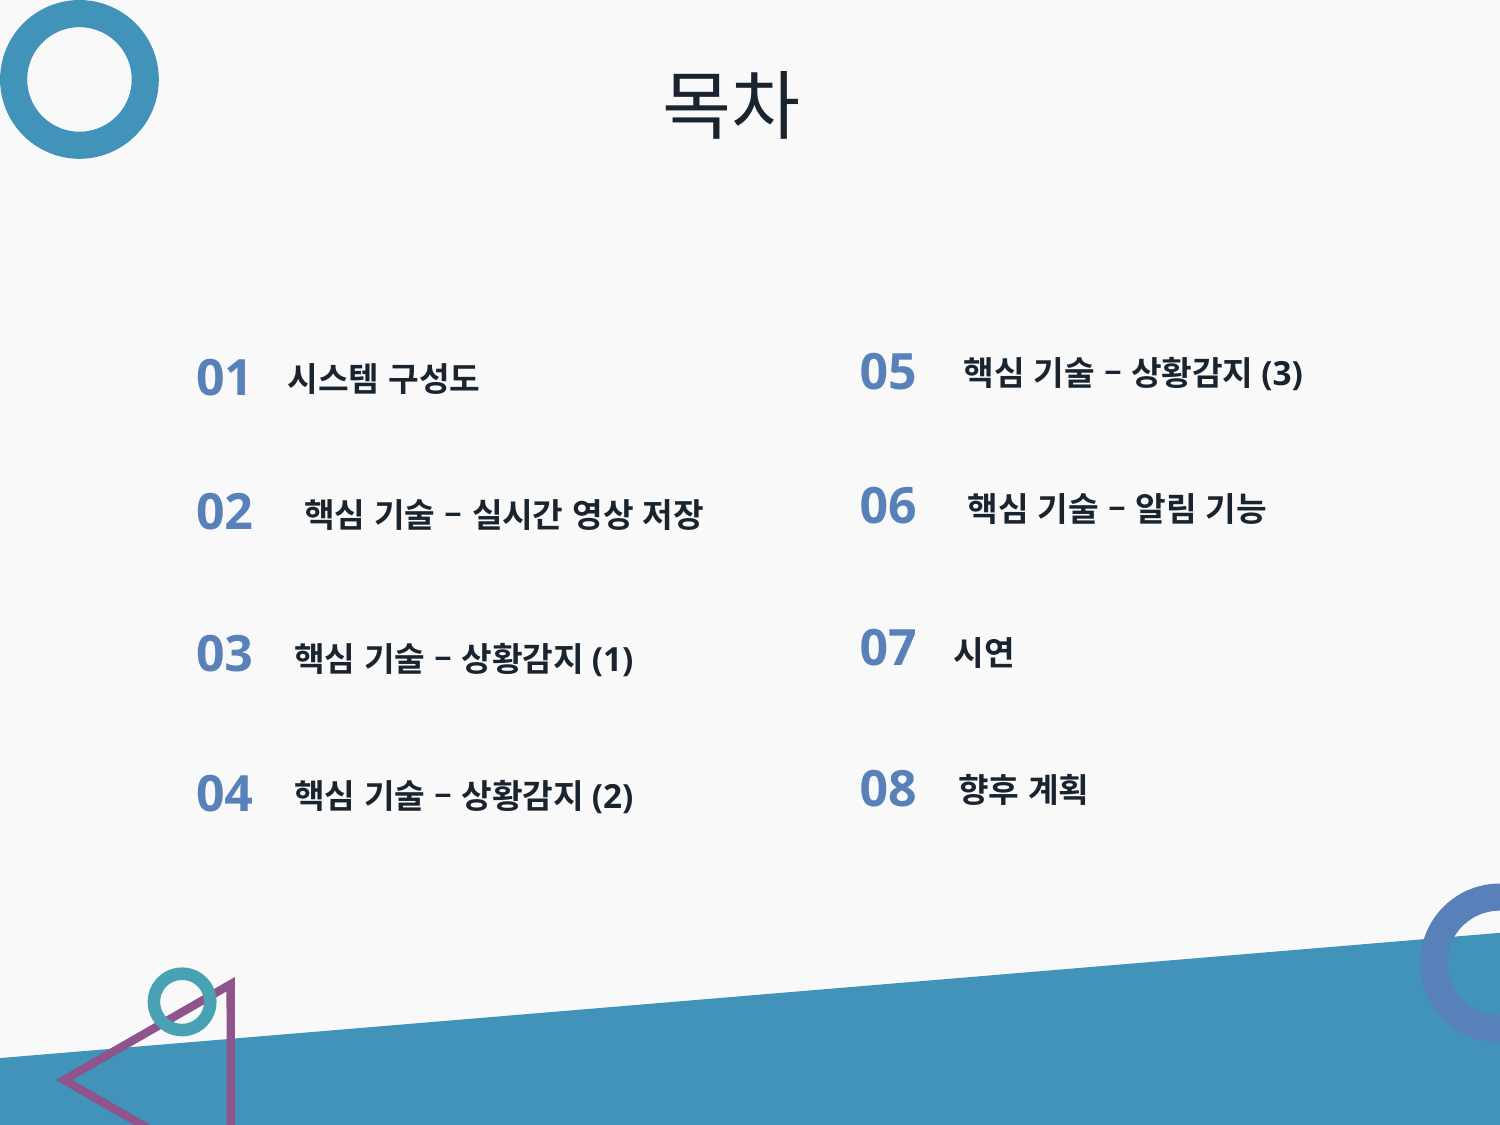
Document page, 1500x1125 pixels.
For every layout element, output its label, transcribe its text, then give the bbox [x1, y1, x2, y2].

text_box 핵심 기술 – 상황감지(1) [279, 630, 649, 686]
text_box 08 [844, 748, 932, 824]
text_box 01 [181, 338, 268, 414]
text_box 핵심 기술 – 알림 기능 [953, 480, 1282, 536]
text_box 핵심 기술 – 실시간 영상 저장 [289, 486, 720, 542]
text_box 04 [181, 754, 268, 830]
text_box 06 [844, 466, 932, 541]
text_box 핵심 기술 – 상황감지(2) [279, 767, 649, 823]
text_box 시스템 구성도 [273, 350, 496, 406]
text_box 07 [844, 607, 932, 683]
text_box 핵심 기술 – 상황감지(3) [948, 345, 1318, 400]
list 목차 [32, 61, 1431, 140]
text_box 시연 [938, 625, 1030, 680]
text_box 02 [181, 471, 268, 547]
text_box 05 [844, 332, 932, 408]
text_box 향후 계획 [943, 762, 1105, 817]
text_box 03 [181, 613, 268, 689]
